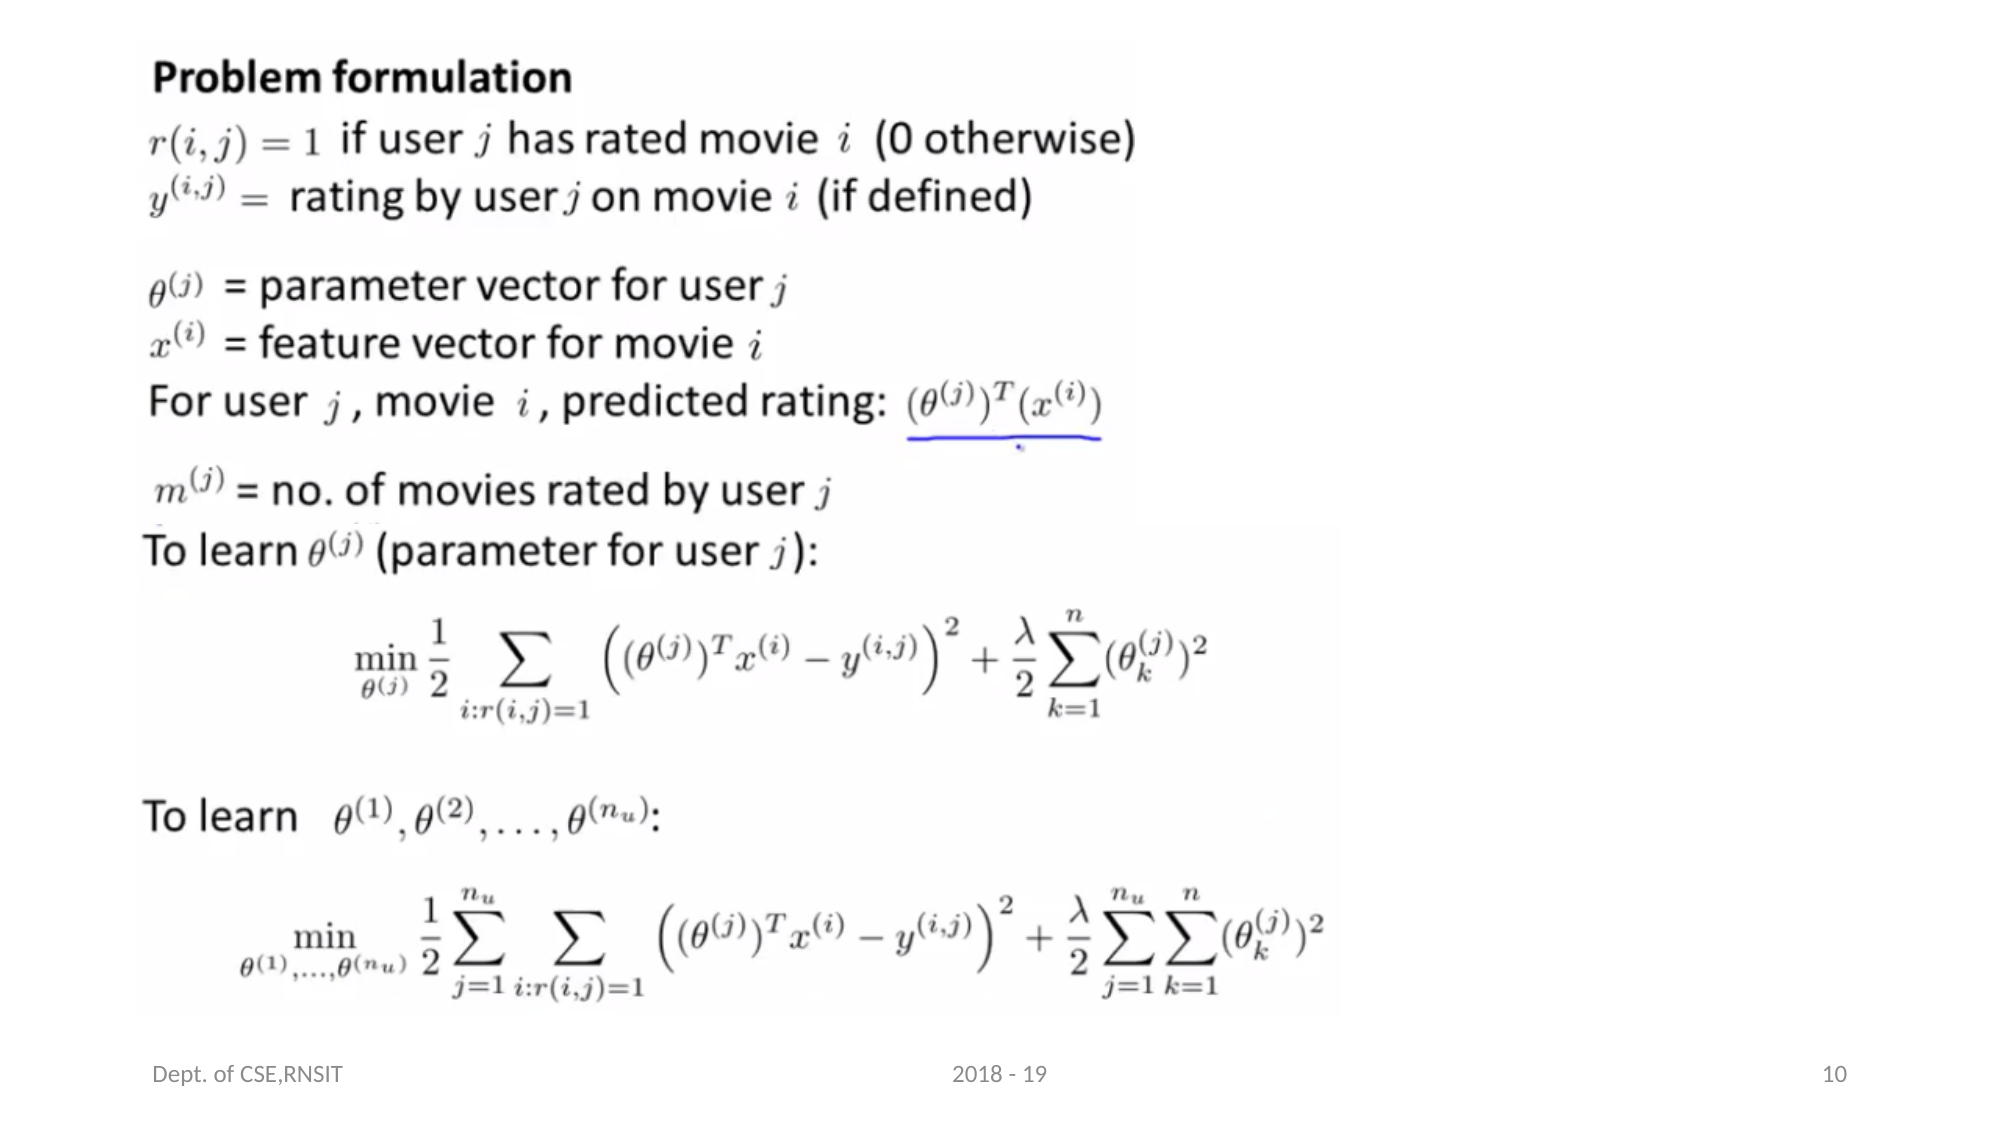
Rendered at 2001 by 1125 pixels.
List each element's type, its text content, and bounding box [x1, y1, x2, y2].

footer 2018 - 19 [662, 1042, 1338, 1103]
picture [137, 41, 1341, 1017]
slide_number Dept. of CSE,RNSIT [137, 1042, 588, 1103]
slide_number 10 [1412, 1042, 1863, 1103]
